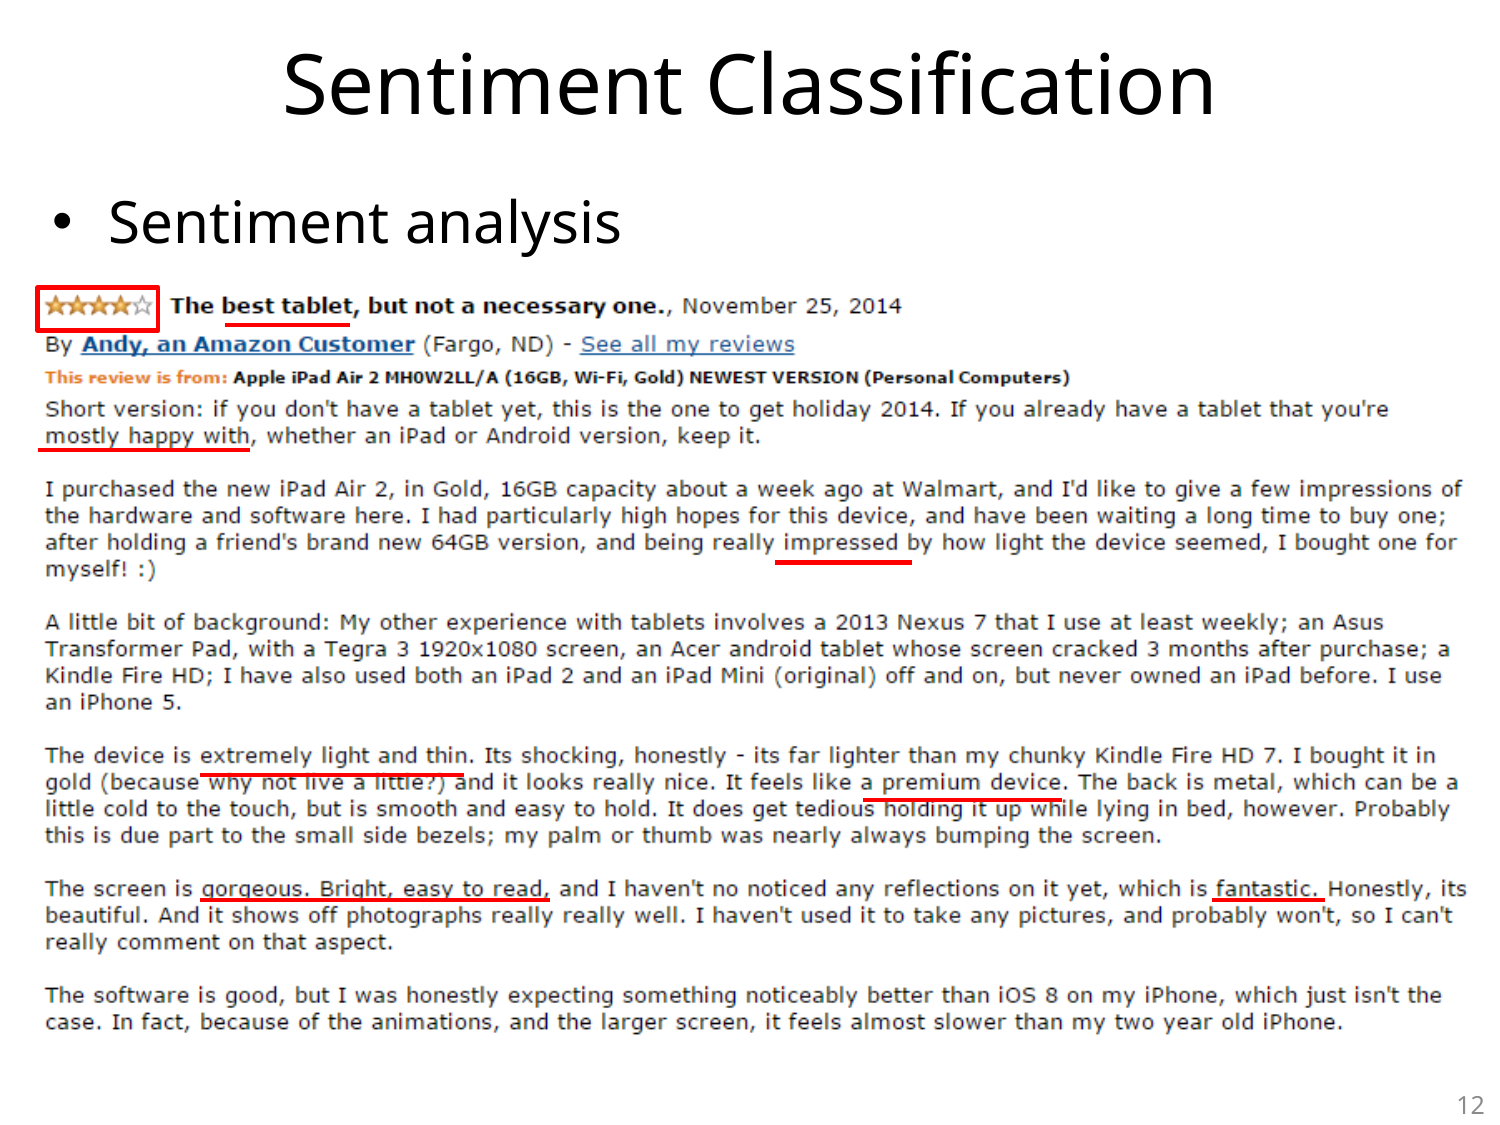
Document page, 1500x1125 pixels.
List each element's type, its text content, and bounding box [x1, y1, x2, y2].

title Sentiment Classification [0, 0, 1500, 163]
slide_number 12 [1149, 1087, 1500, 1125]
list Sentiment analysis [37, 177, 1463, 285]
picture [37, 287, 1477, 1038]
